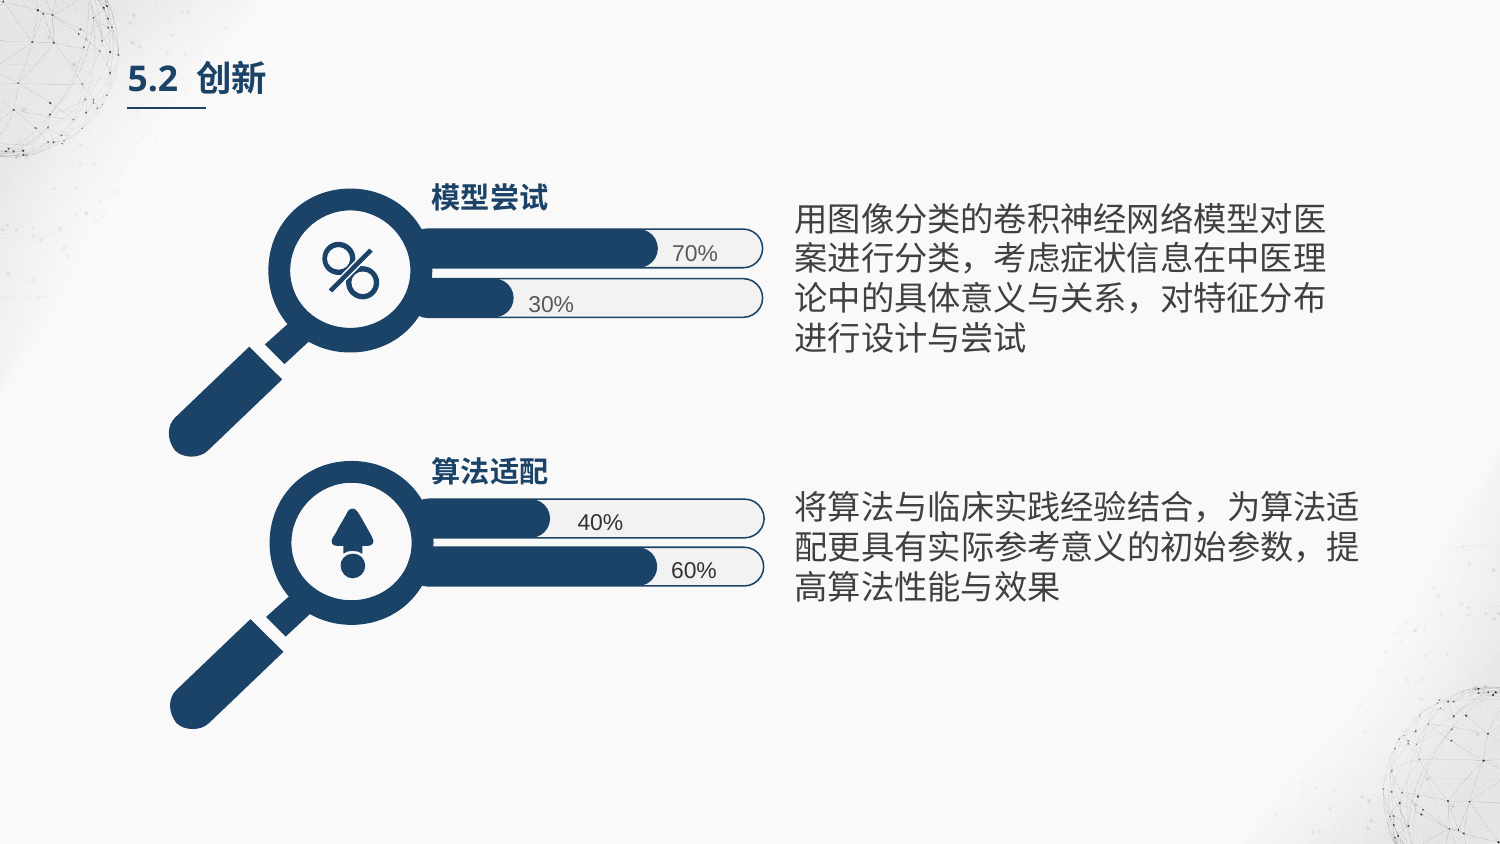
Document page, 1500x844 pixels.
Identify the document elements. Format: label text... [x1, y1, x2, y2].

text_box 5.2 创新 [116, 50, 488, 105]
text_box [166, 188, 433, 459]
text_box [434, 494, 765, 543]
text_box 用图像分类的卷积神经网络模型对医案进行分类，考虑症状信息在中医理论中的具体意义与关系，对特征分布进行设计与尝试 [783, 192, 1358, 363]
text_box 将算法与临床实践经验结合，为算法适配更具有实际参考意义的初始参数，提高算法性能与效果 [783, 480, 1373, 612]
text_box 算法适配 [420, 447, 561, 494]
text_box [167, 460, 434, 732]
text_box 模型尝试 [420, 174, 561, 221]
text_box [433, 276, 763, 326]
picture [0, 0, 1500, 844]
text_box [433, 225, 763, 275]
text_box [434, 542, 764, 592]
